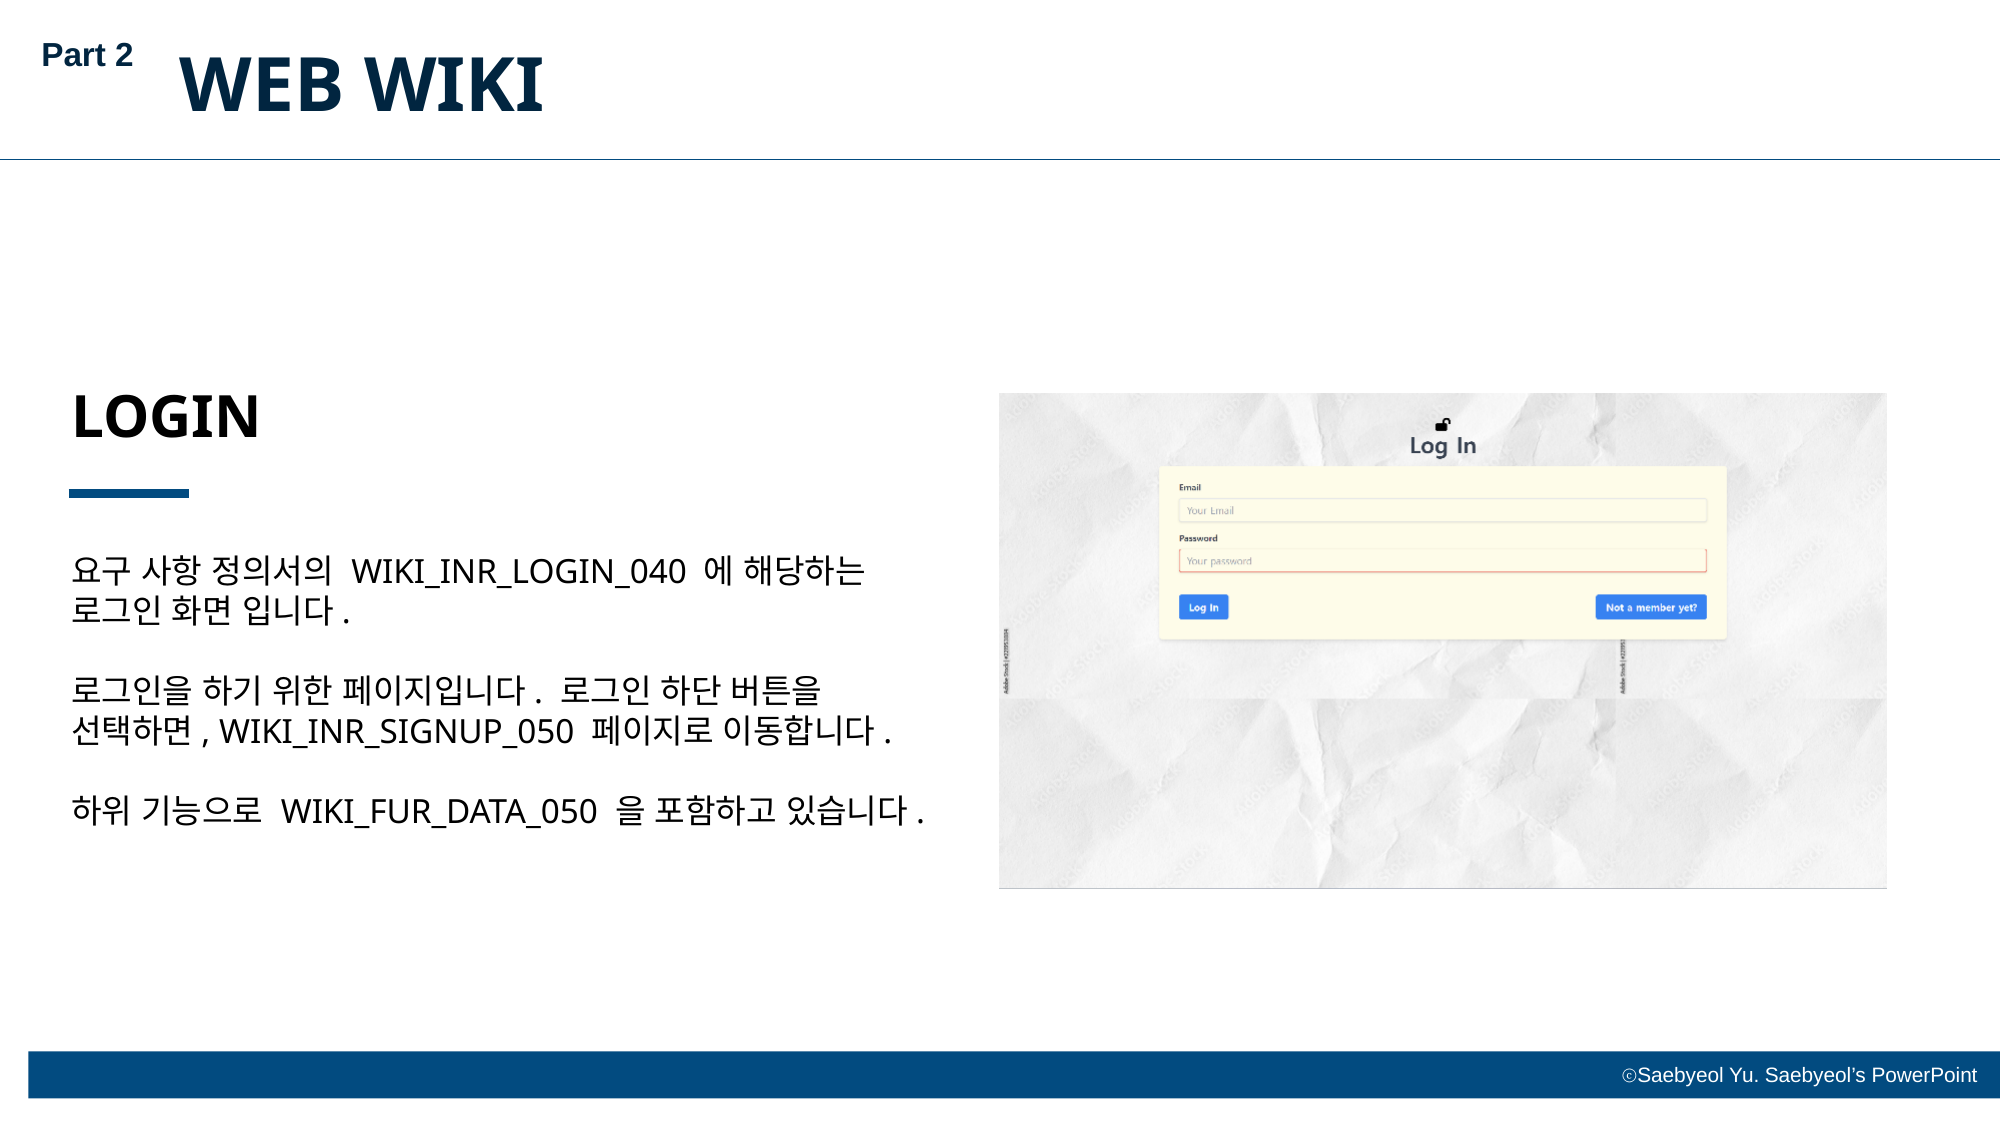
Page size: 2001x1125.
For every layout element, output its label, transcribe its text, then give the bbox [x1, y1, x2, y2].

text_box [56, 372, 966, 842]
text_box WEB WIKI [165, 28, 783, 134]
text_box Part 2 [26, 25, 166, 81]
picture [999, 393, 1887, 889]
